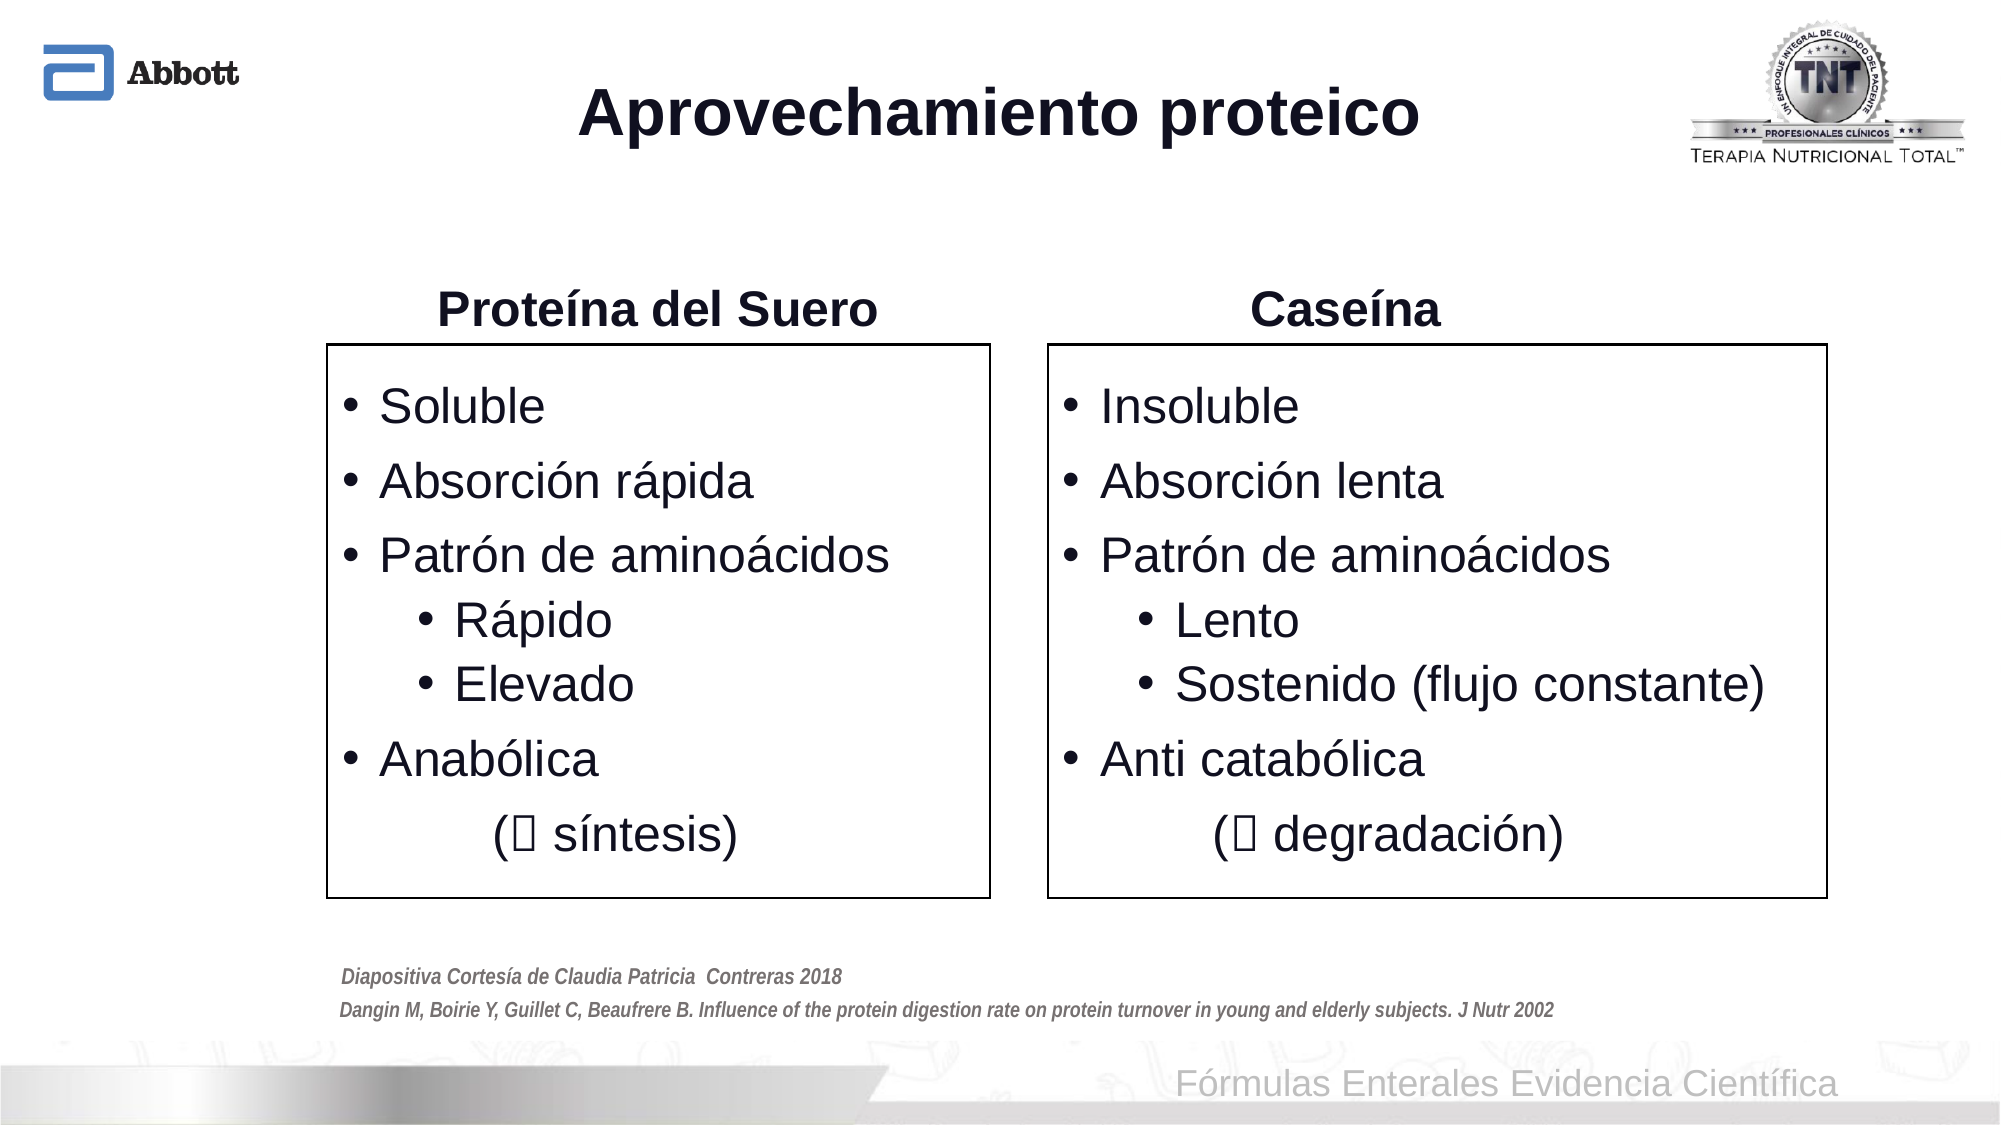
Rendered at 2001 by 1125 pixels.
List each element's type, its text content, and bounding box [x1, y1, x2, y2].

picture [0, 0, 2001, 1125]
text_box Diapositiva Cortesía de Claudia Patricia Contreras 2018 [326, 954, 858, 997]
text_box Dangin M, Boirie Y, Guillet C, Beaufrere B. Influence of the protein digestion rate on protein turnover in young and elderly subjects. J Nutr 2002 [324, 988, 1930, 1030]
title Aprovechamiento proteico [249, 32, 1750, 195]
list Soluble Absorción rápida Patrón de aminoácidos Rápido Elevado Anabólica ( síntesis) [326, 343, 991, 899]
list Proteína del Suero [327, 239, 991, 343]
list Insoluble Absorción lenta Patrón de aminoácidos Lento Sostenido (flujo constante) Anti catabólica ( degradación) [1047, 343, 1828, 899]
list Caseína [1014, 239, 1678, 345]
